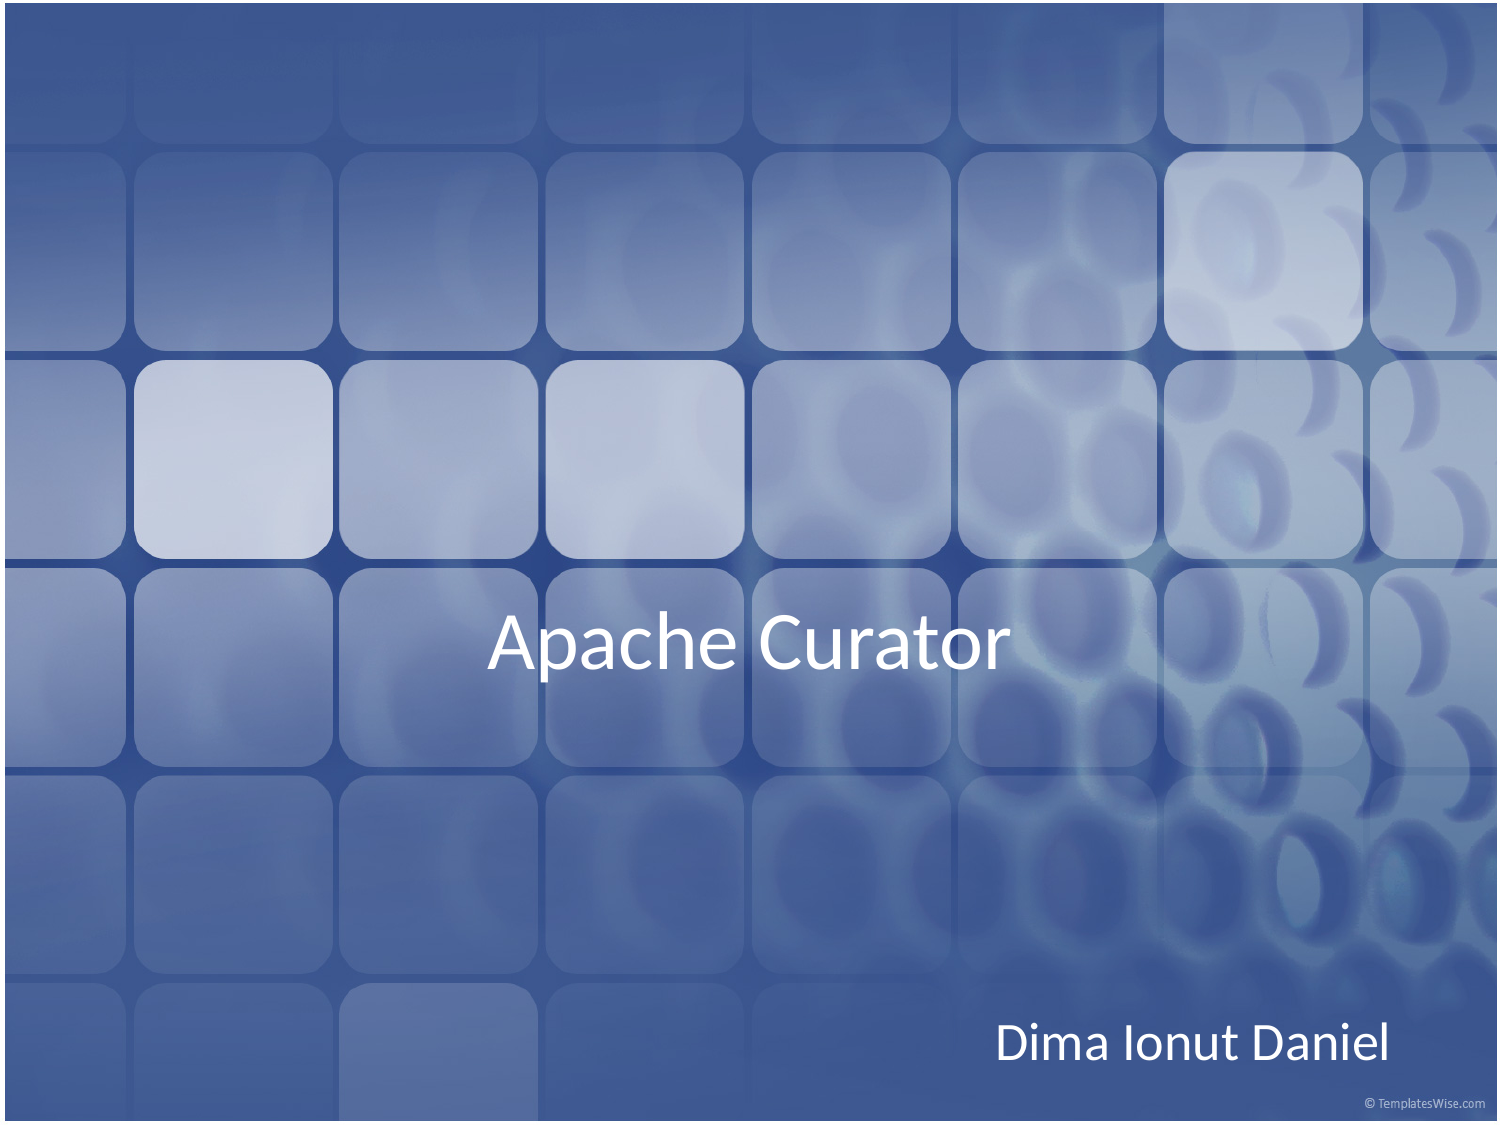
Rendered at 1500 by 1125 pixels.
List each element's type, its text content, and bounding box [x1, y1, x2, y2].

subtitle Dima Ionut Daniel [937, 998, 1451, 1101]
picture [0, 0, 1500, 1125]
title Apache Curator [112, 553, 1388, 720]
